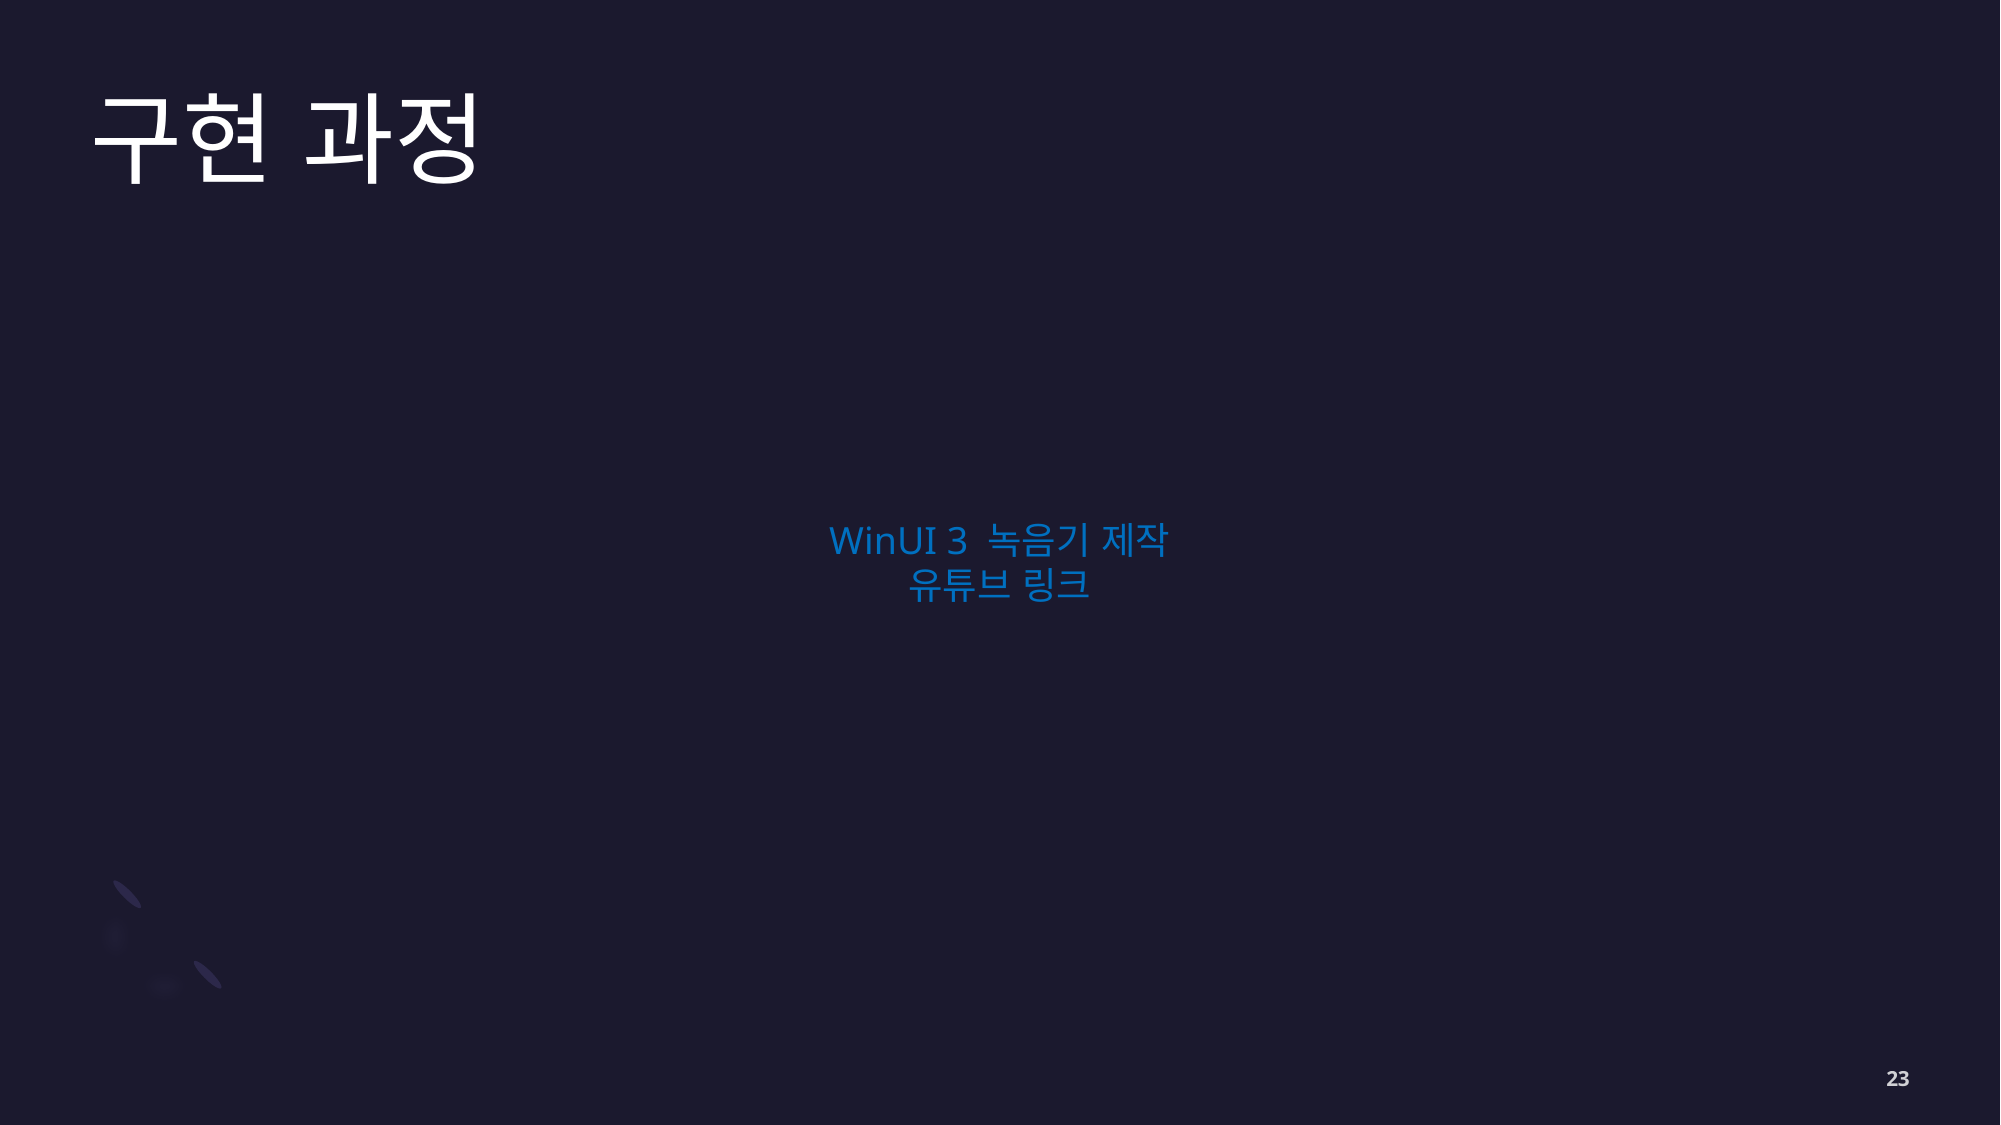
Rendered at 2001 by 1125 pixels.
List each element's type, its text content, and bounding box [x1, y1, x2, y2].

text_box WinUI 3 녹음기 제작 유튜브 링크 [808, 509, 1192, 615]
slide_number 23 [1632, 1067, 1910, 1093]
title 구현 과정 [90, 90, 1910, 309]
